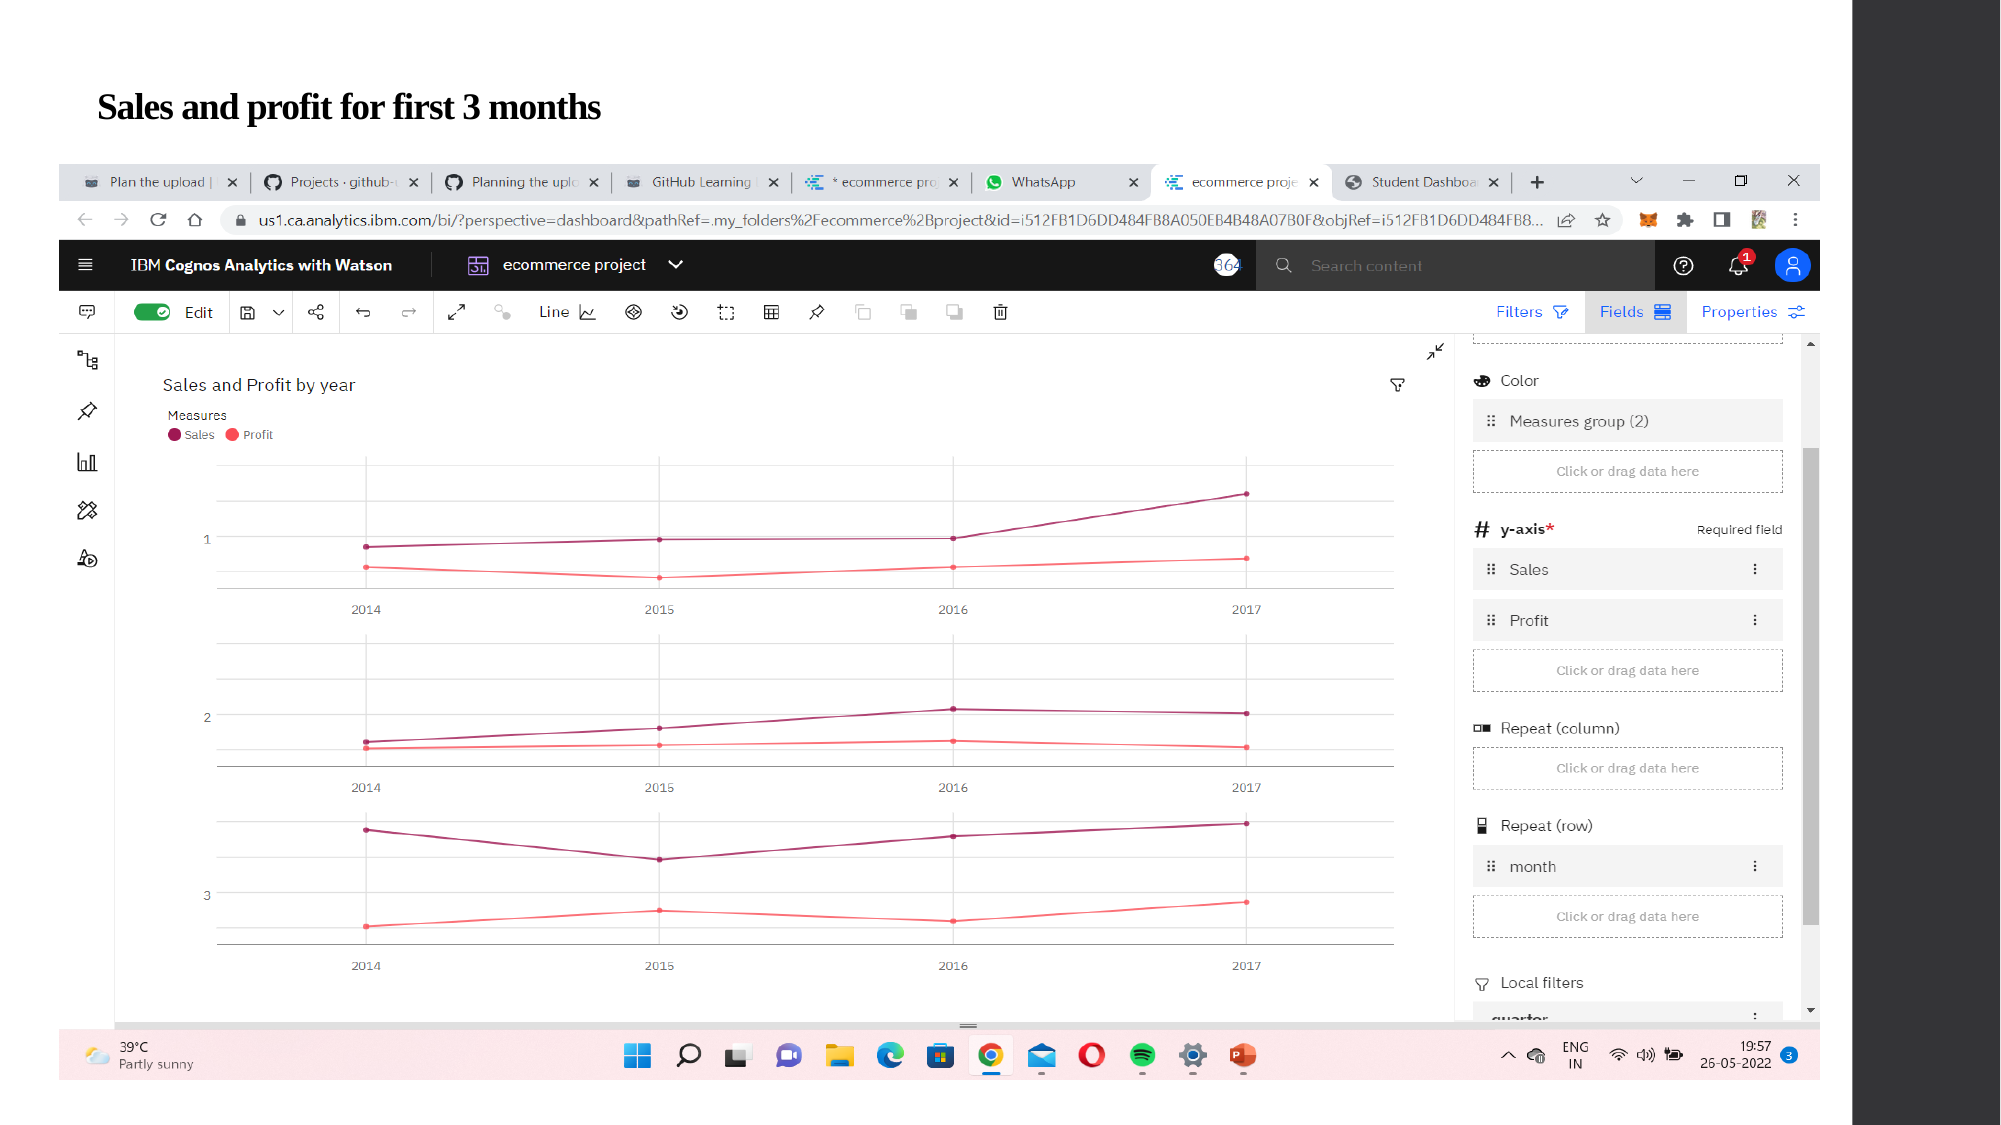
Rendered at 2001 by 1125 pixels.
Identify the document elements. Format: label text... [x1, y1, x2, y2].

picture [59, 164, 1820, 1080]
title Sales and profit for first 3 months [82, 29, 1797, 136]
